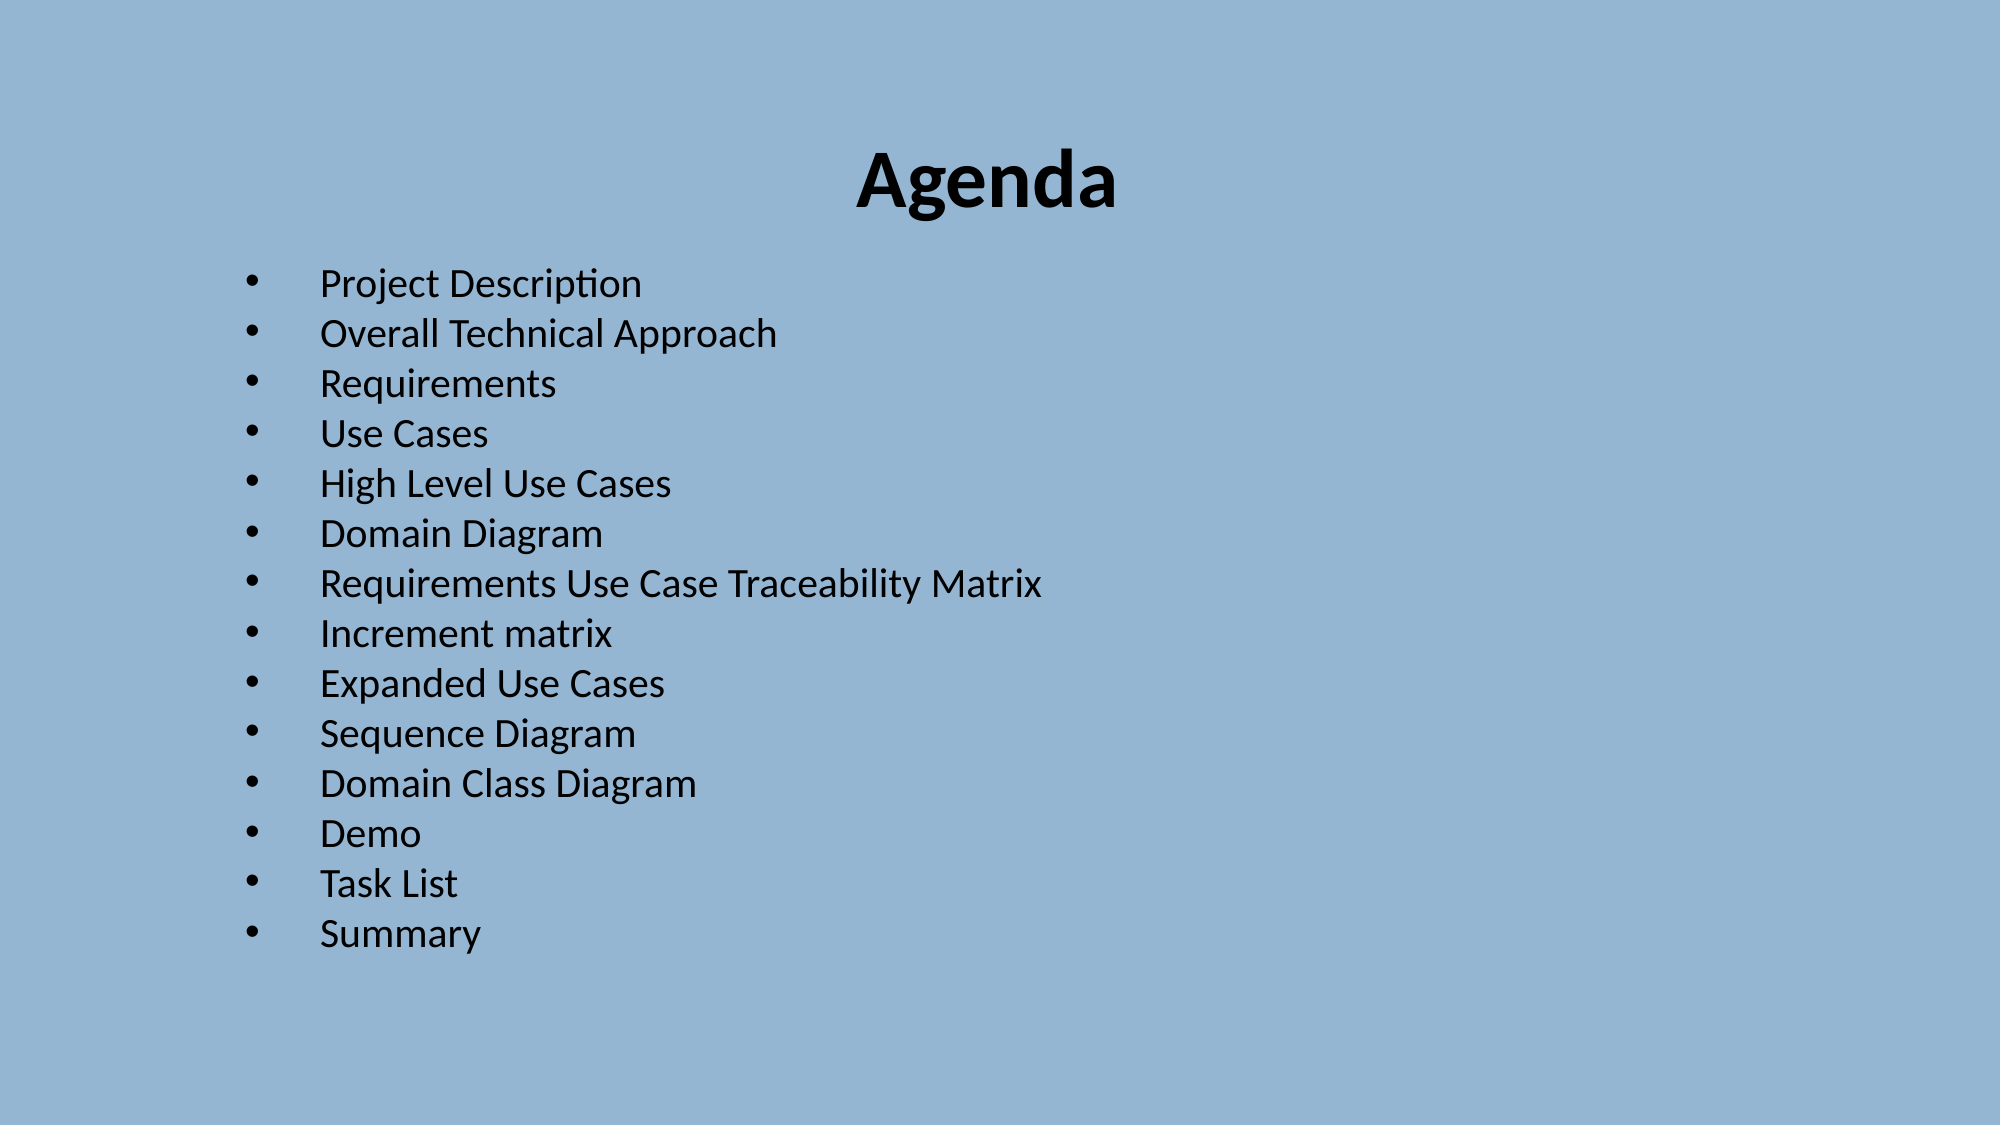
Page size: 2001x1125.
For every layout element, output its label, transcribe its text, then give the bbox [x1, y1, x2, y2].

text_box Agenda [471, 116, 1504, 197]
text_box Project Description Overall Technical Approach Requirements Use Cases High Level Use Cases Domain Diagram Requirements Use Case Traceability Matrix Increment matrix Expanded Use Cases Sequence Diagram Domain Class Diagram Demo Task List Summary [230, 197, 1770, 1064]
